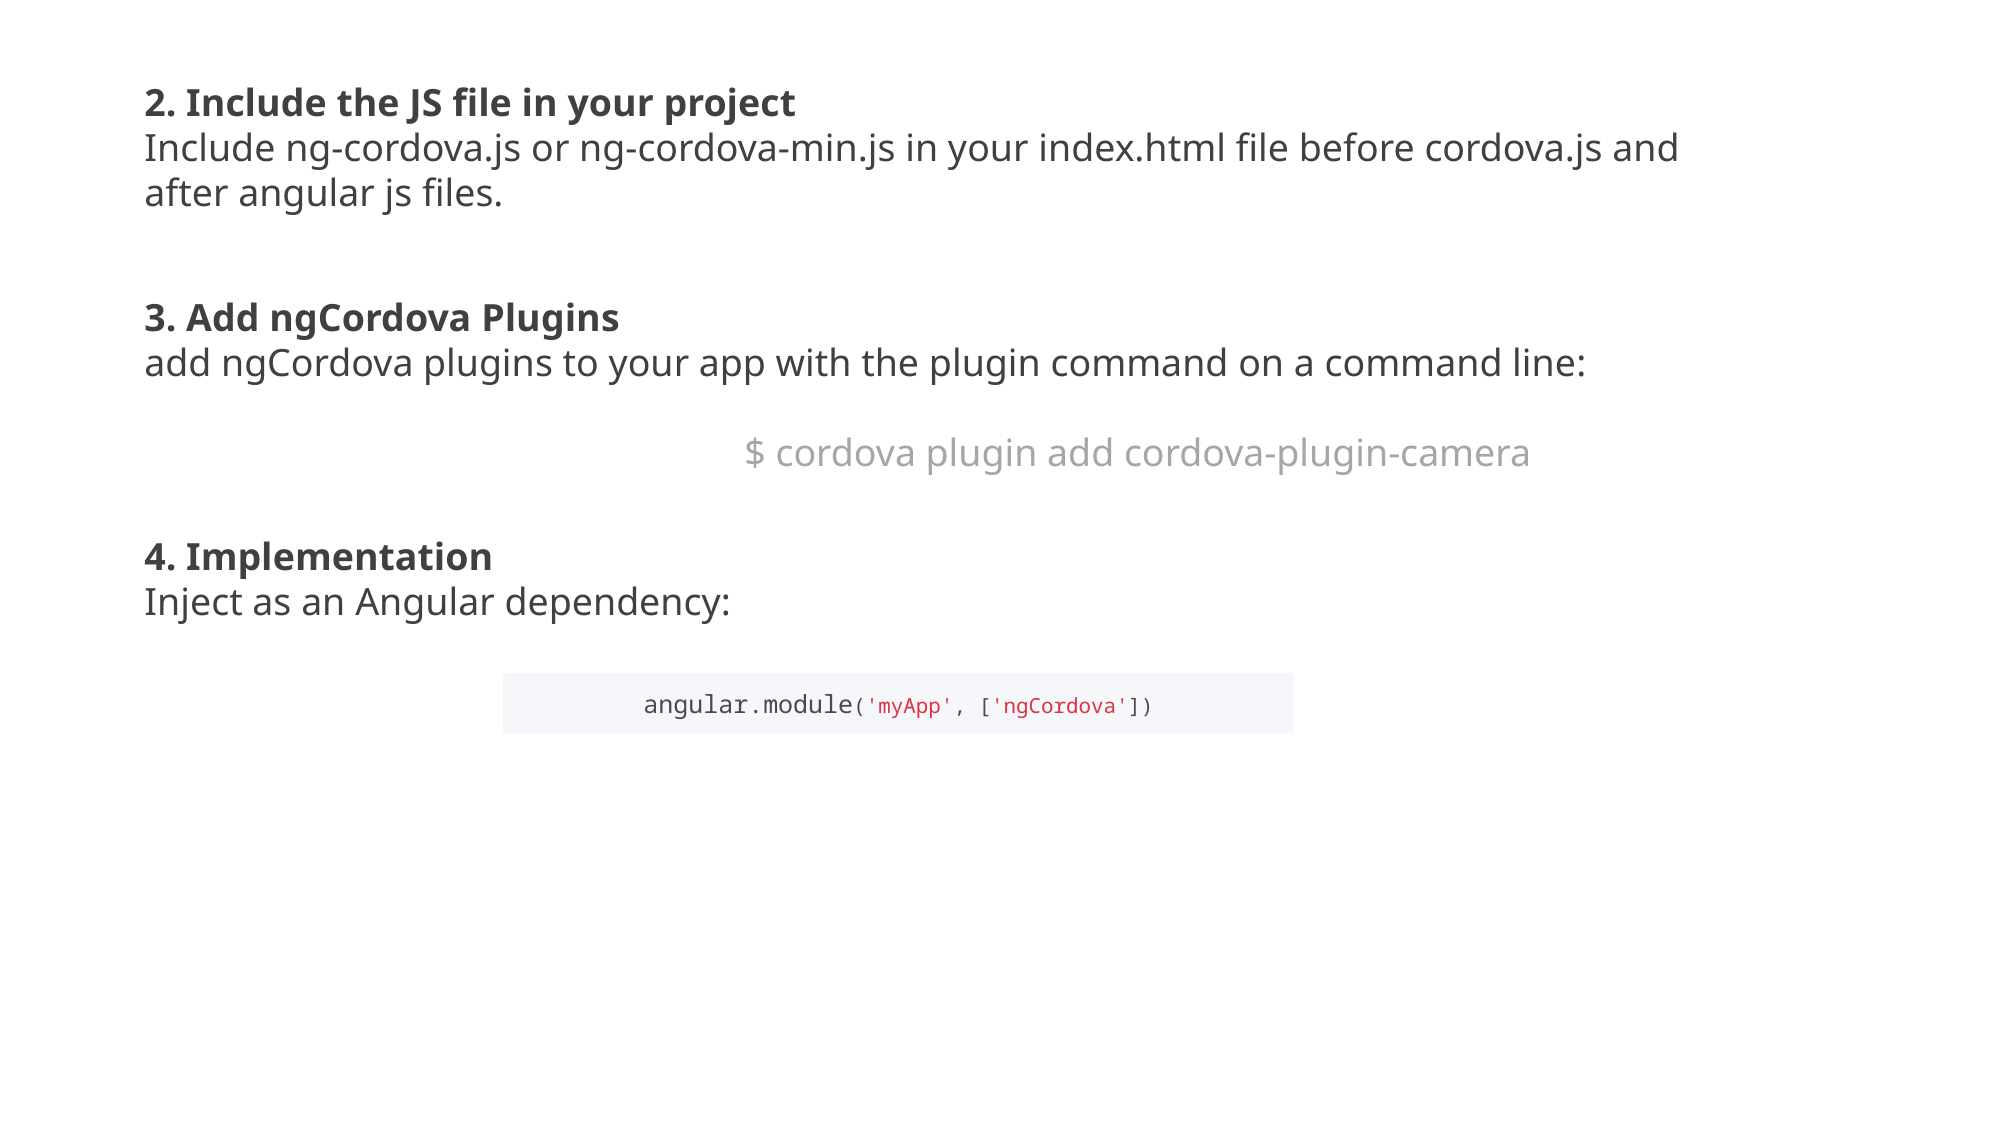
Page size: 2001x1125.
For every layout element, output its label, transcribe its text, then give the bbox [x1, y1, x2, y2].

text_box 3. Add ngCordova Plugins add ngCordova plugins to your app with the plugin command on a command line: $ cordova plugin add cordova-plugin-camera [129, 286, 1892, 525]
text_box 4. Implementation Inject as an Angular dependency: [129, 525, 1892, 676]
text_box angular.module('myApp', ['ngCordova']) [503, 673, 1294, 733]
text_box 2. Include the JS file in your project Include ng-cordova.js or ng-cordova-min.js in your index.html file before cordova.js and after angular js files. [129, 71, 1764, 267]
